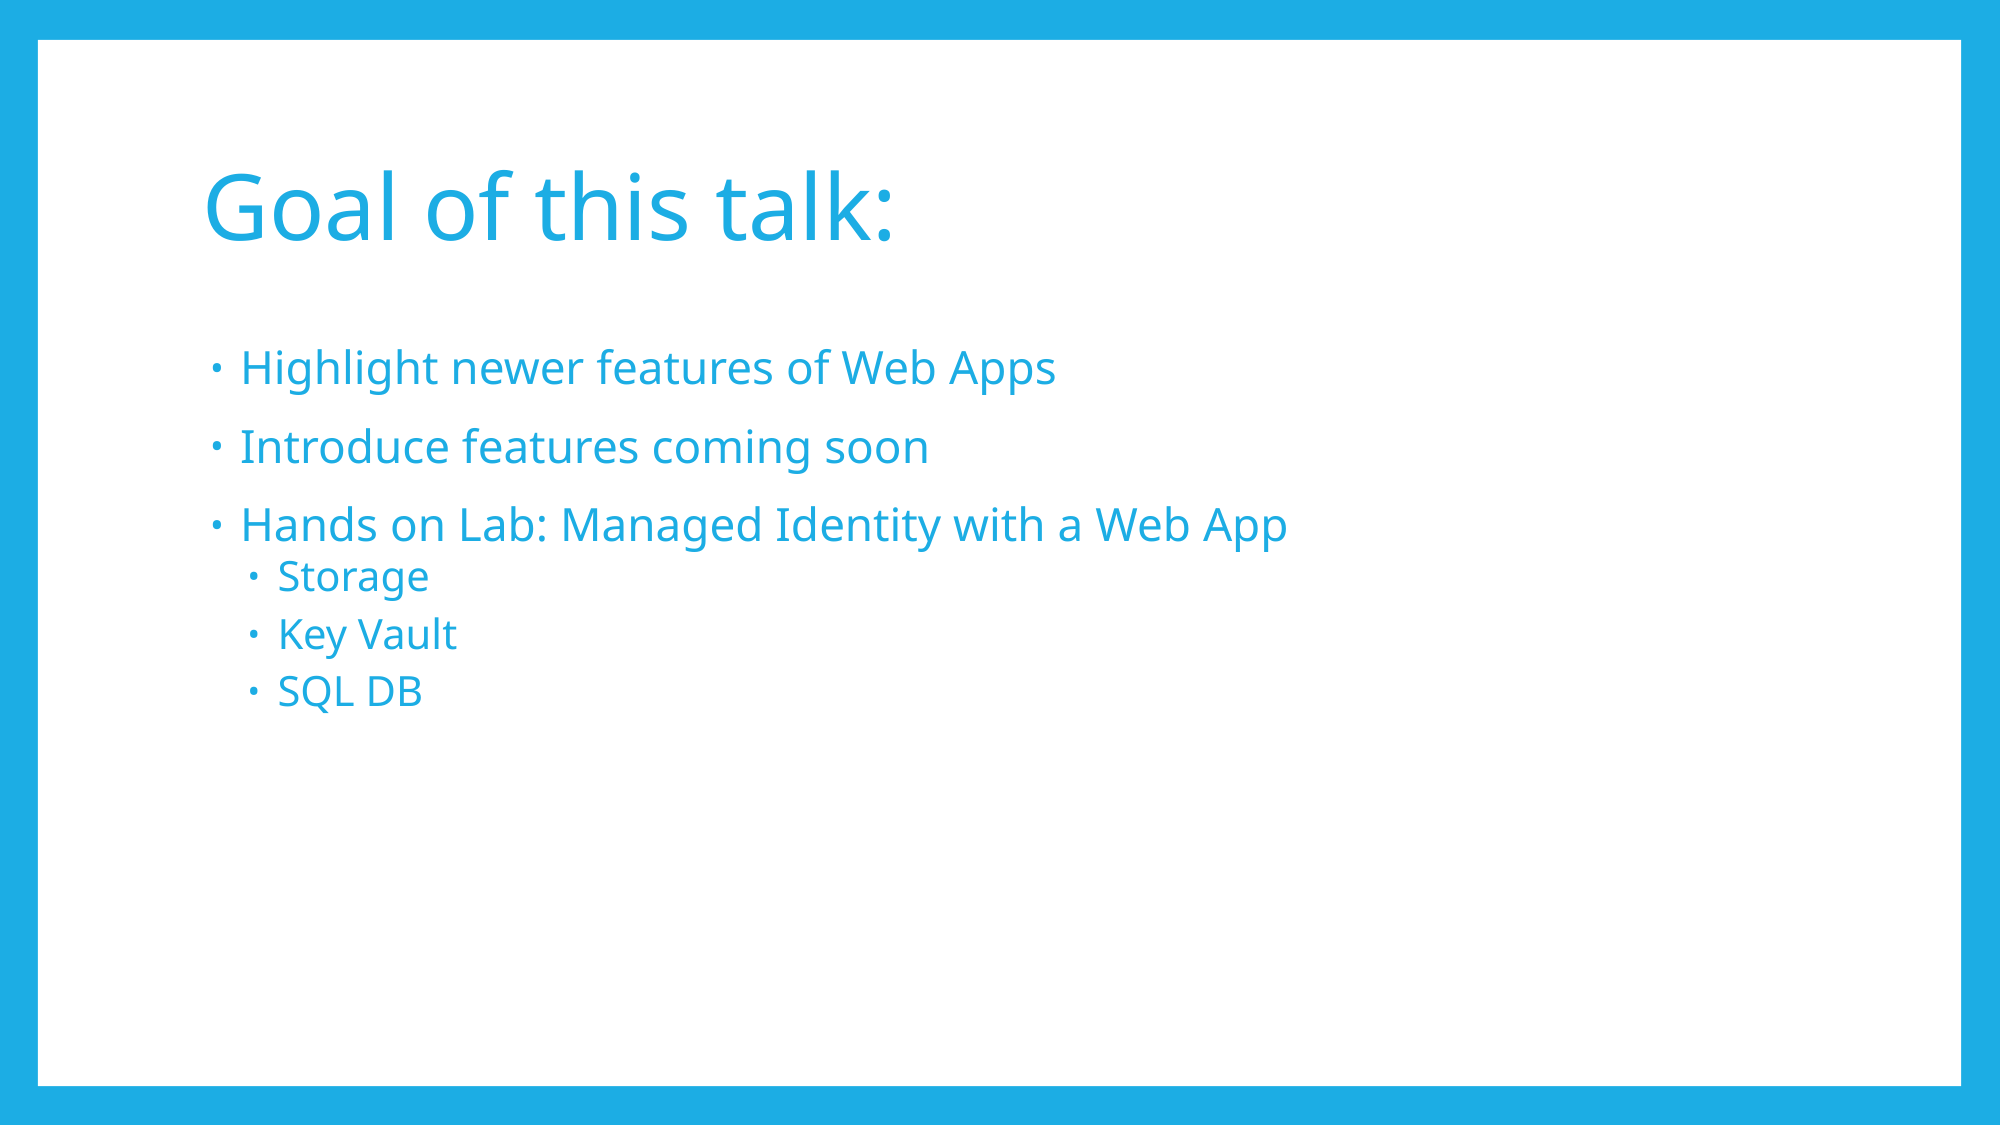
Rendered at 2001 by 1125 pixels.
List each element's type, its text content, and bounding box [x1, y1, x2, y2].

list Highlight newer features of Web Apps Introduce features coming soon Hands on Lab: Managed Identity with a Web App Storage Key Vault SQL DB [187, 337, 1808, 1000]
title Goal of this talk: [187, 99, 1808, 323]
